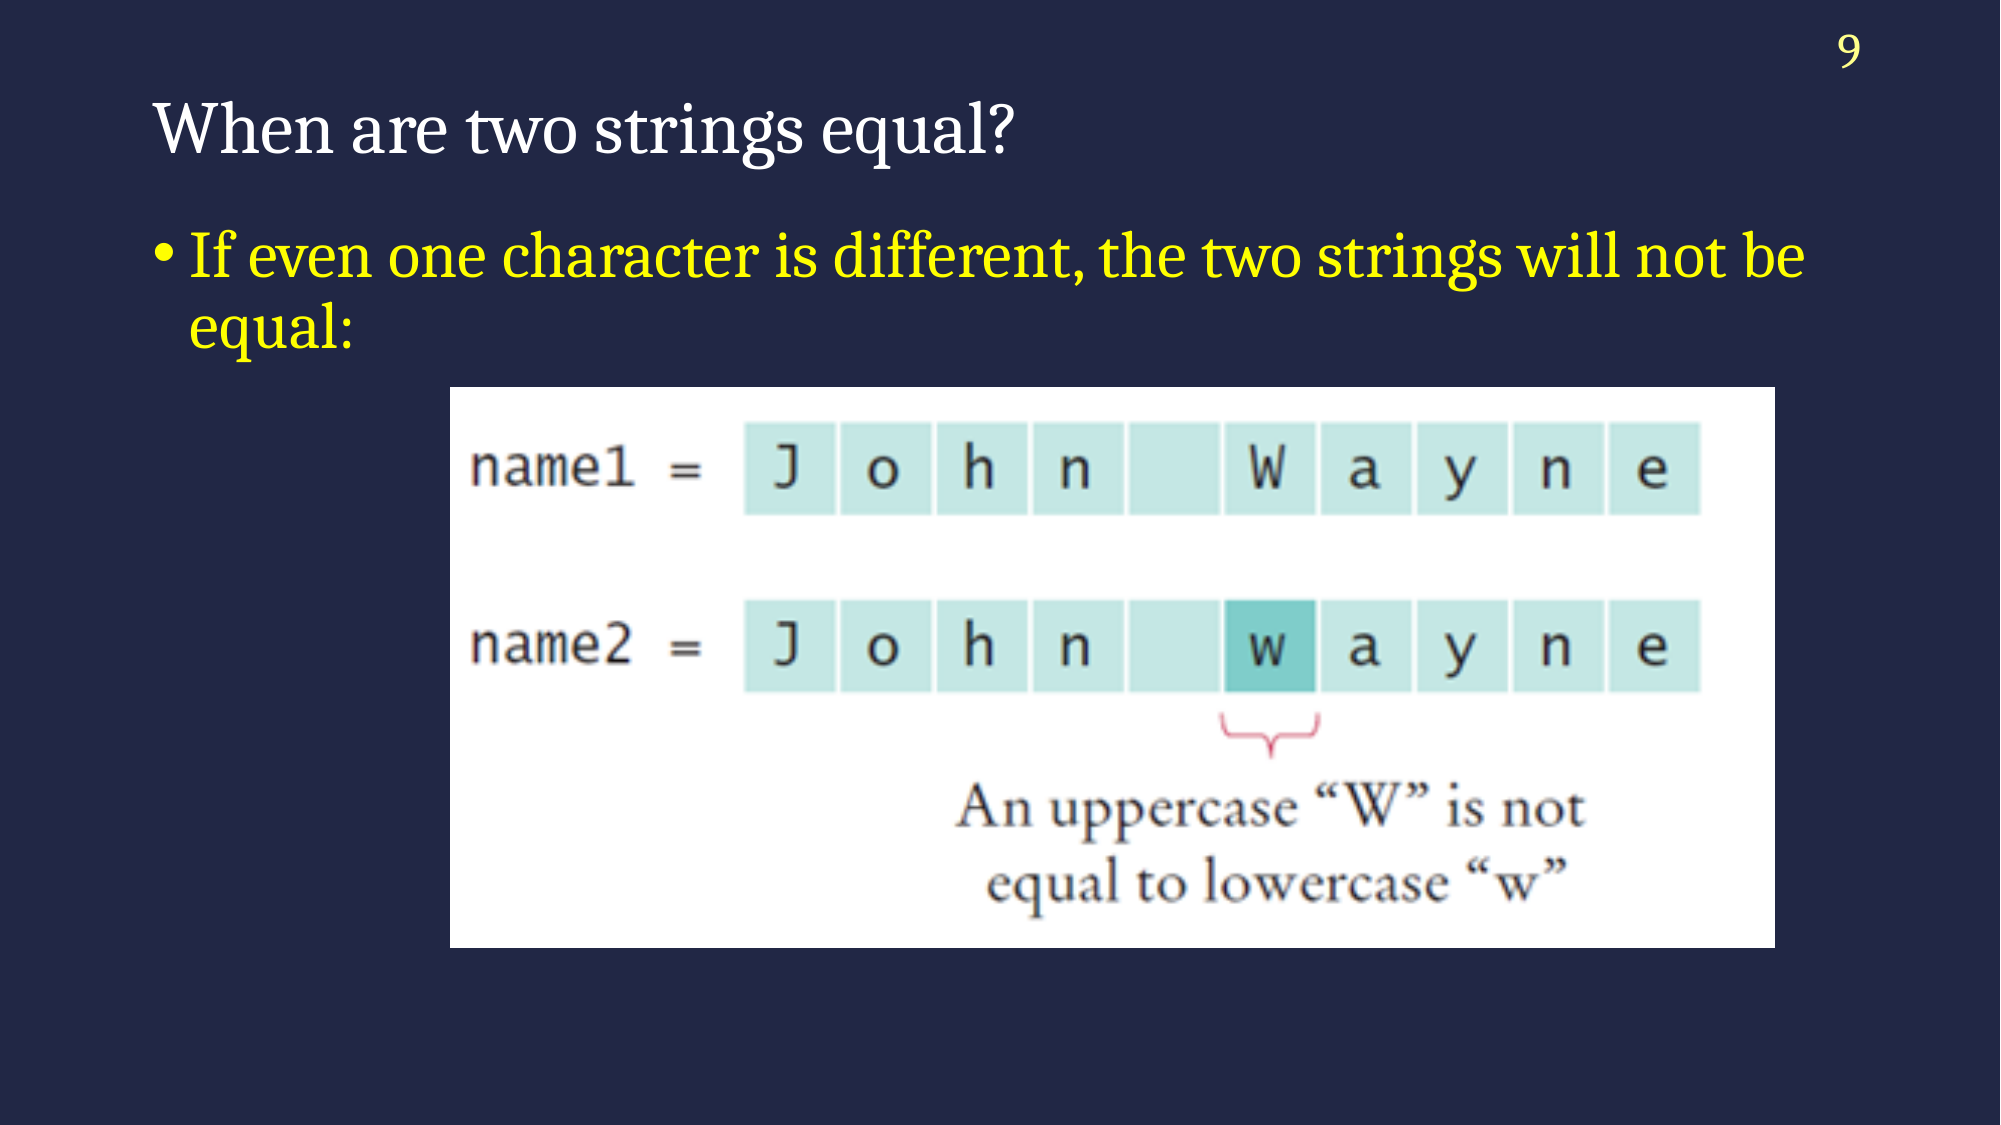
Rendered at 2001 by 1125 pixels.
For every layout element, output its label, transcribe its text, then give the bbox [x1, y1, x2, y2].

slide_number 9 [1760, 18, 1877, 79]
picture [449, 386, 1776, 948]
title When are two strings equal? [137, 59, 1863, 198]
list If even one character is different, the two strings will not be equal: [137, 212, 1863, 1012]
